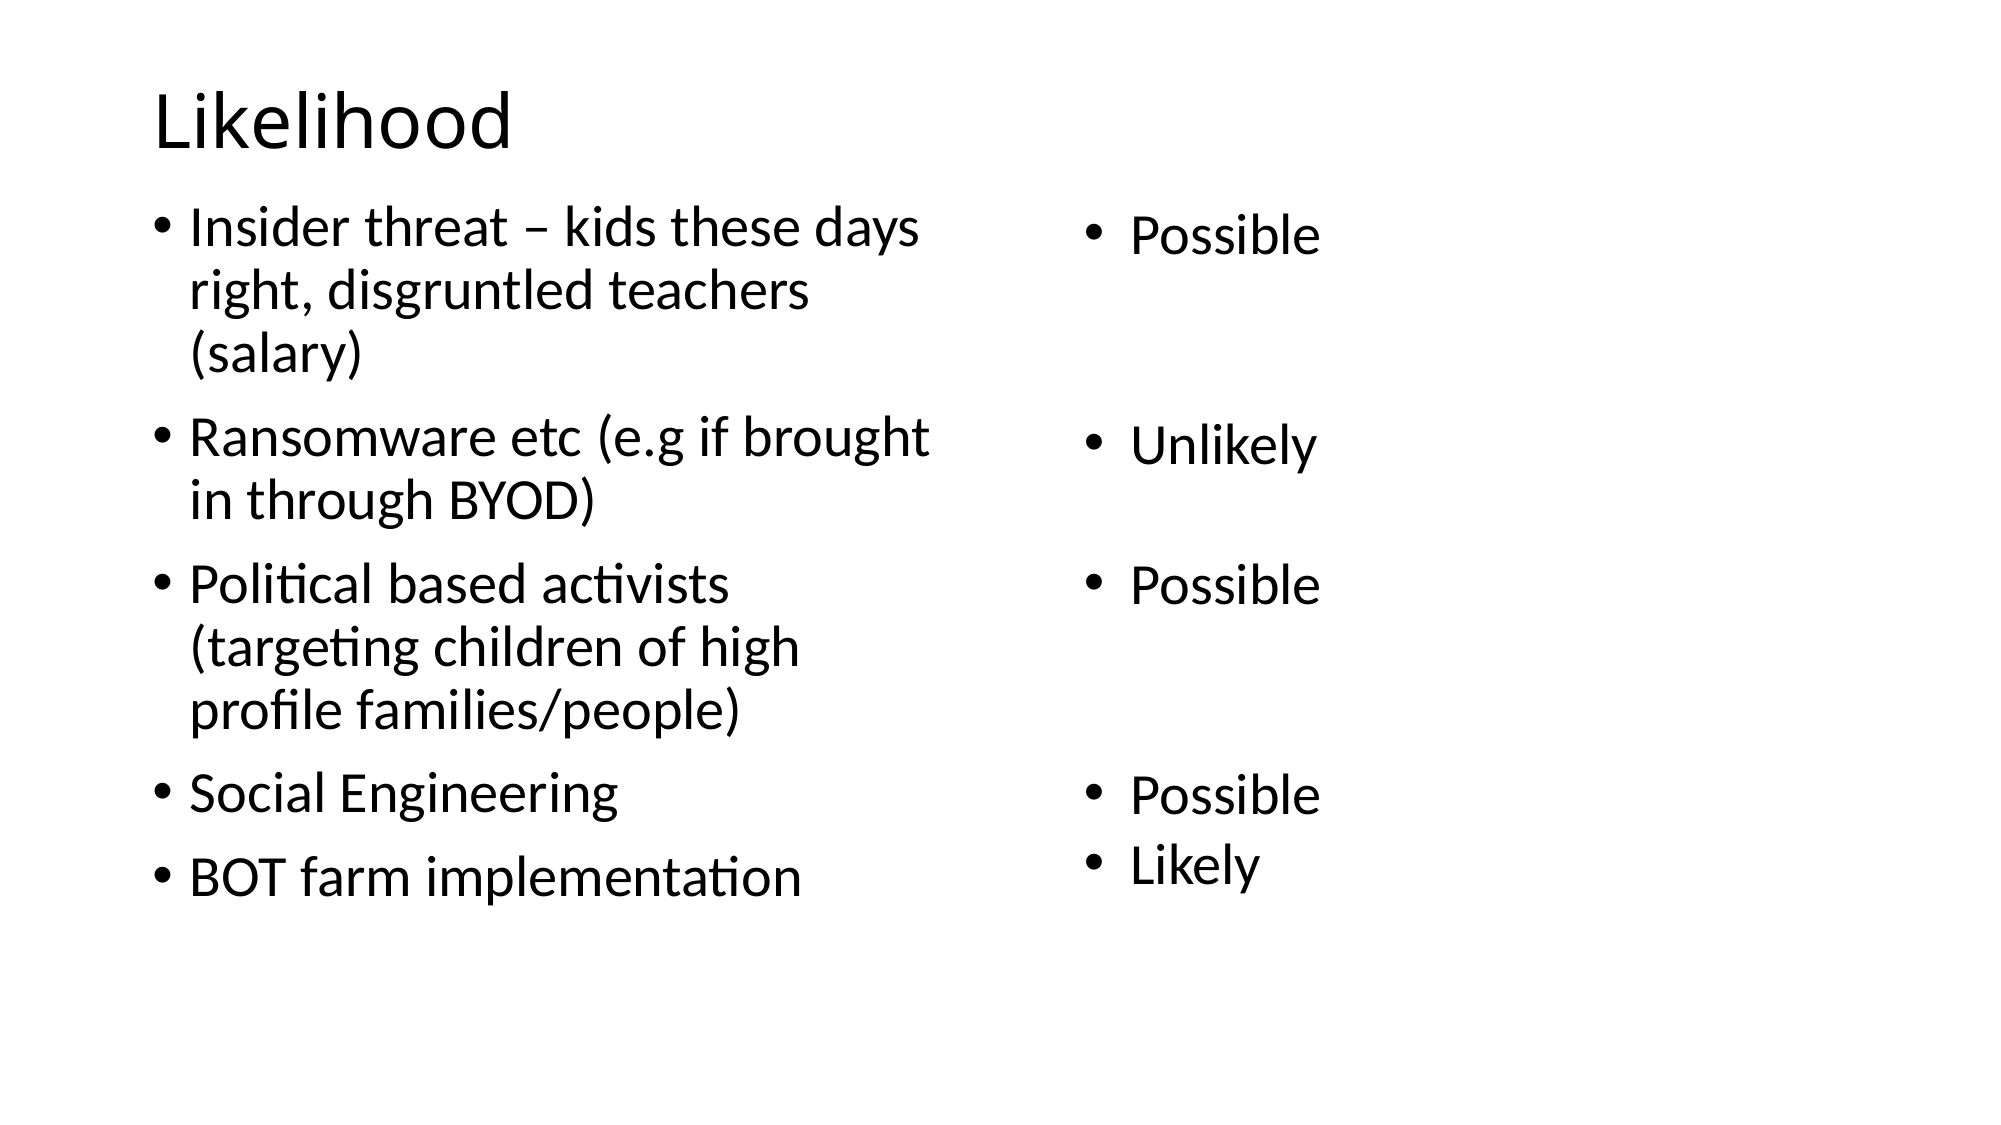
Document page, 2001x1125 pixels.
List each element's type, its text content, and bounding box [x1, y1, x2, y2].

title Likelihood [137, 59, 1863, 189]
list Insider threat – kids these days right, disgruntled teachers (salary) Ransomware etc (e.g if brought in through BYOD) Political based activists (targeting children of high profile families/people) Social Engineering BOT farm implementation [137, 189, 973, 1014]
text_box Possible Unlikely Possible Possible Likely [1068, 188, 1337, 904]
